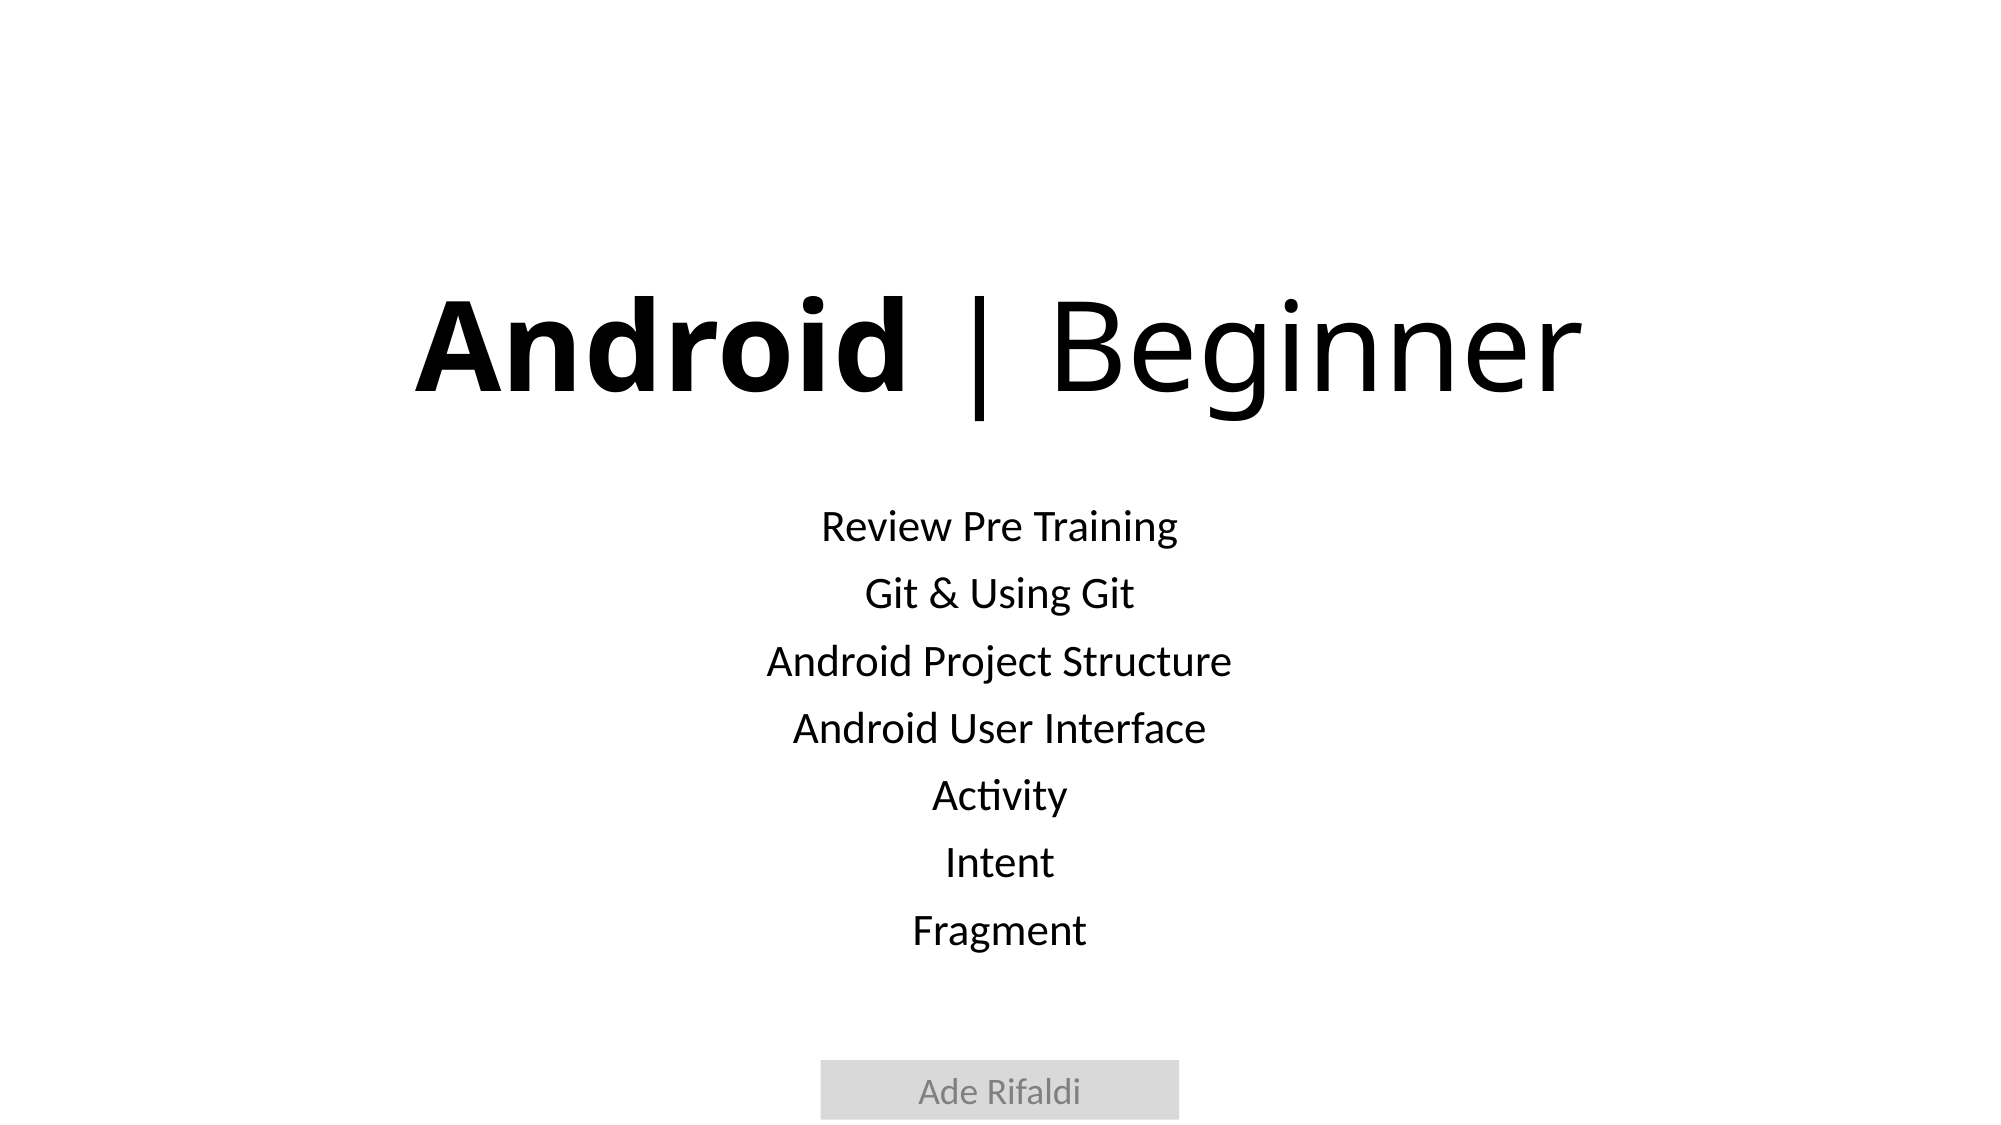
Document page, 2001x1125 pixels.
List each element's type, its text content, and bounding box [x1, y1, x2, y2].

title Android | Beginner [249, 34, 1750, 426]
subtitle Review Pre Training Git & Using Git Android Project Structure Android User Interface Activity Intent Fragment [249, 495, 1750, 964]
text_box Ade Rifaldi [820, 1060, 1180, 1120]
